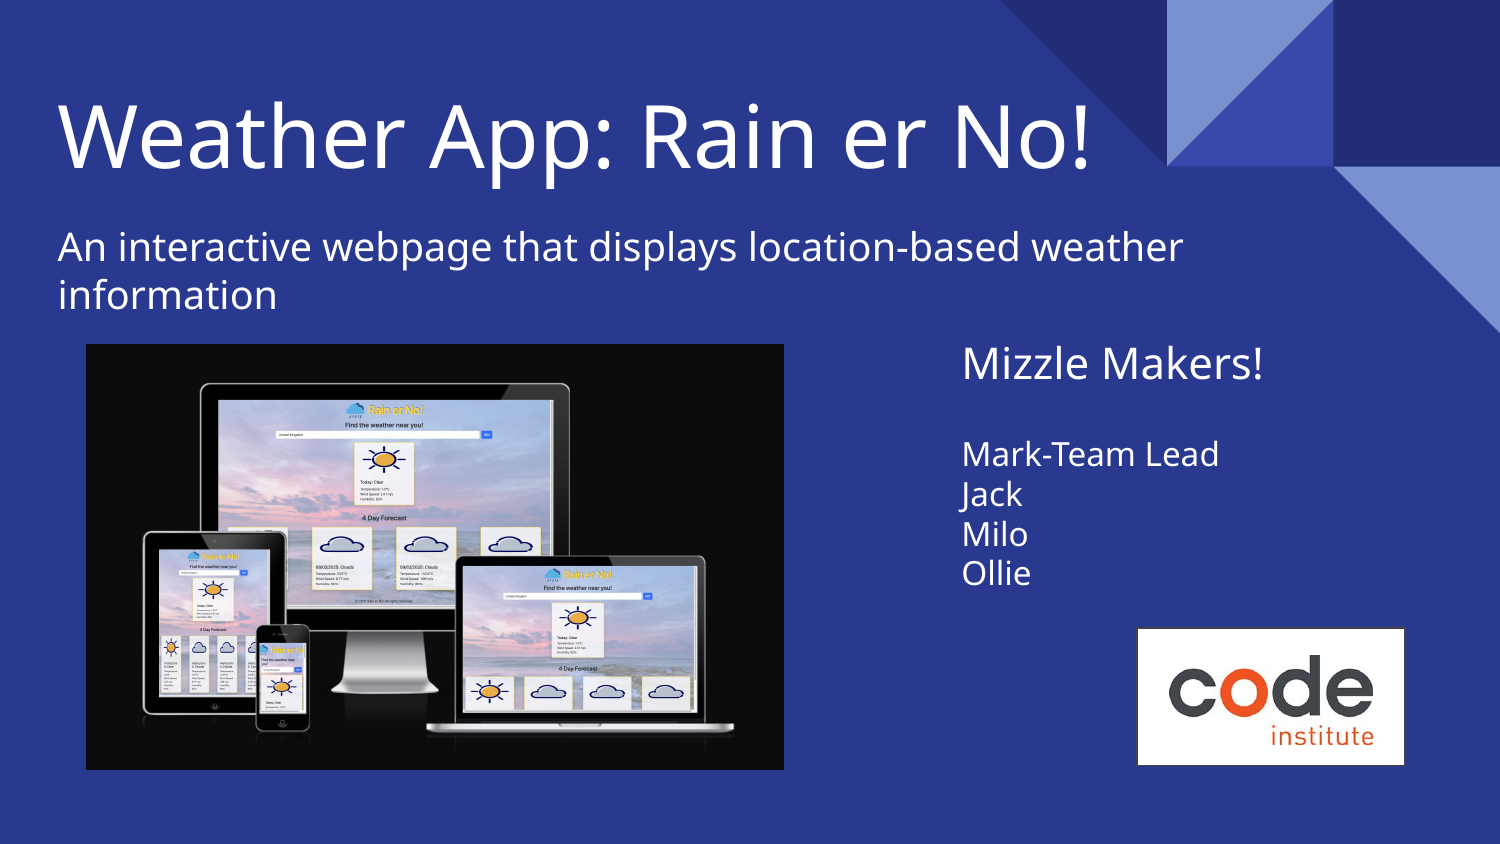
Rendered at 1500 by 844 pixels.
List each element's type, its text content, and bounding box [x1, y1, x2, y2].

subtitle An interactive webpage that displays location-based weather information [42, 207, 1392, 279]
text_box Mizzle Makers! Mark-Team Lead Jack Milo Ollie [946, 320, 1336, 599]
picture [86, 343, 784, 770]
picture [1169, 655, 1373, 745]
title Weather App: Rain er No! [42, 63, 1392, 202]
text_box [1137, 627, 1405, 766]
